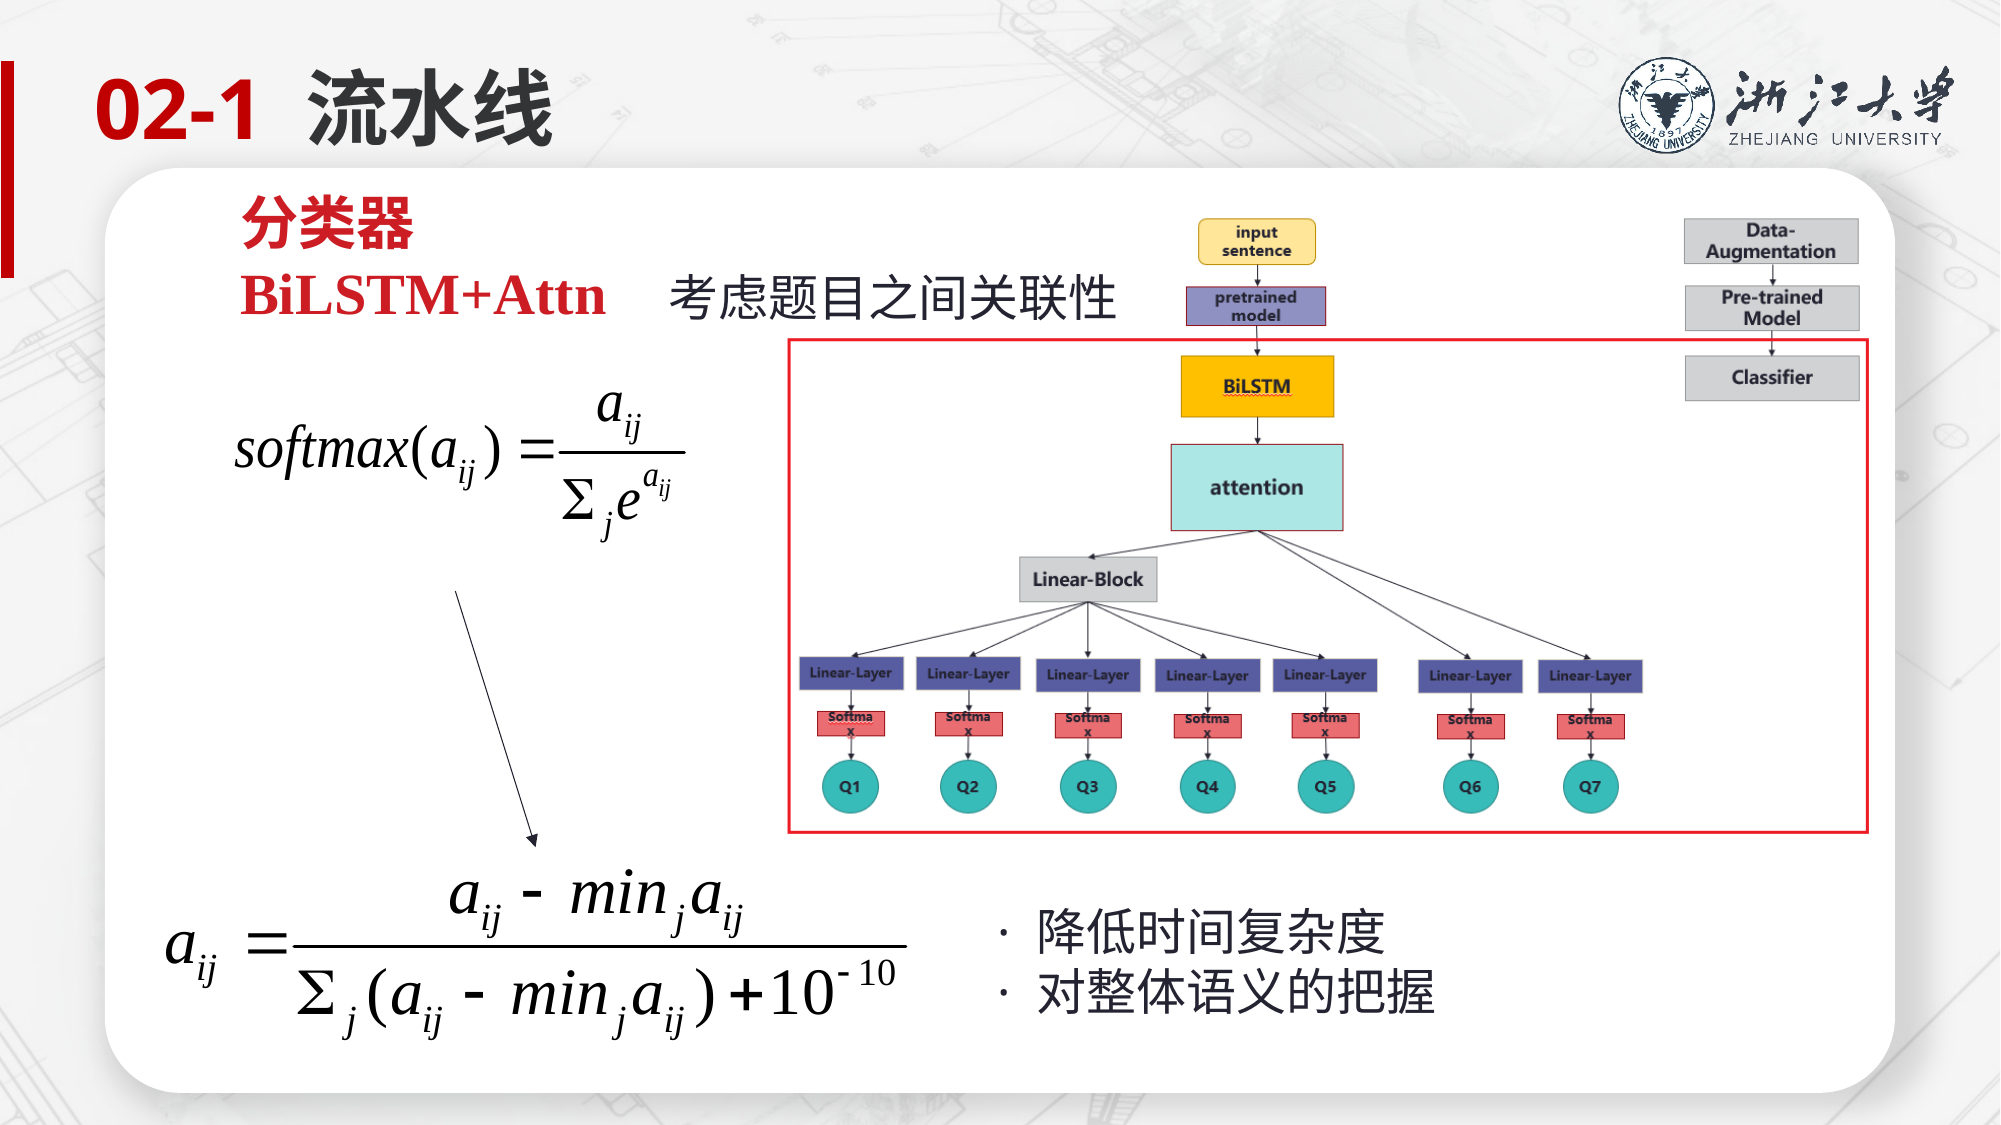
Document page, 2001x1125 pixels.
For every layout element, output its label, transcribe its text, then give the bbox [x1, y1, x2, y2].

picture [752, 194, 1874, 843]
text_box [455, 590, 536, 848]
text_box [225, 361, 697, 722]
text_box 分类器 BiLSTM+Attn [225, 178, 654, 334]
text_box [104, 167, 1895, 1093]
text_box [154, 847, 917, 1052]
picture [1600, 34, 1968, 169]
text_box 02-1 流水线 [79, 48, 571, 164]
text_box 考虑题目之间关联性 [653, 259, 752, 335]
text_box · 降低时间复杂度 · 对整体语义的把握 [983, 892, 1557, 1073]
